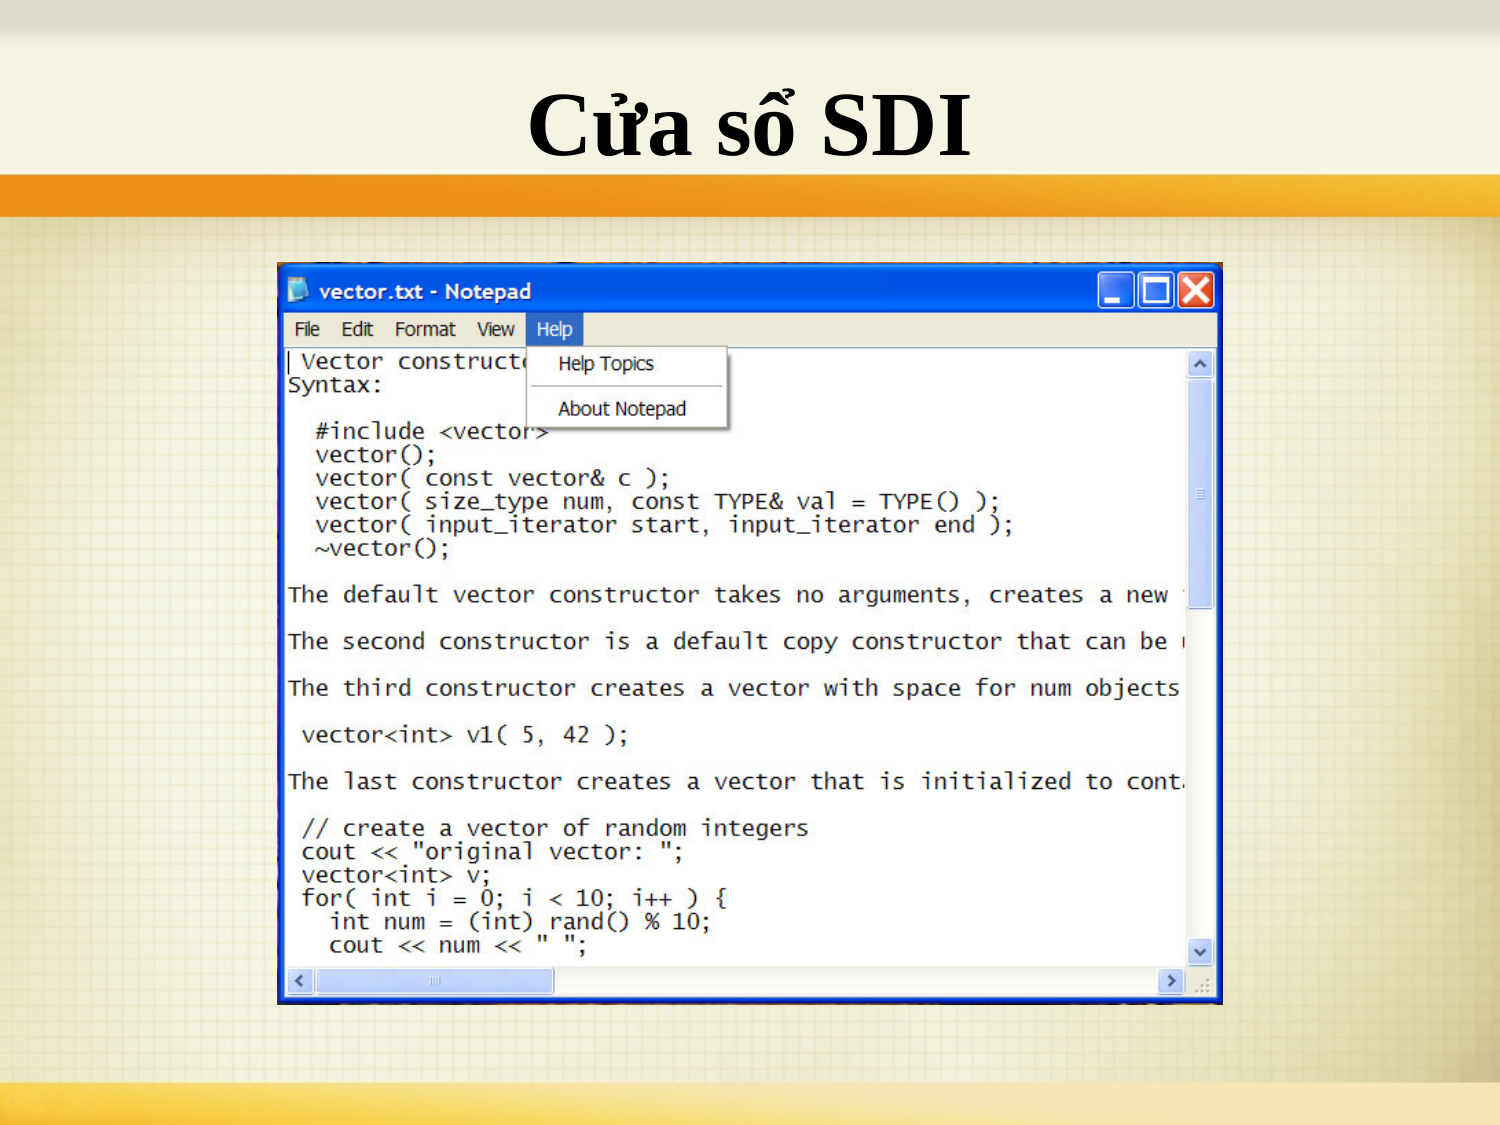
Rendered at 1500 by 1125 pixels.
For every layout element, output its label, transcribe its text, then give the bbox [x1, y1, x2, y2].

title Cửa sổ SDI [75, 24, 1425, 213]
picture [0, 0, 1500, 1125]
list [277, 262, 1223, 1006]
